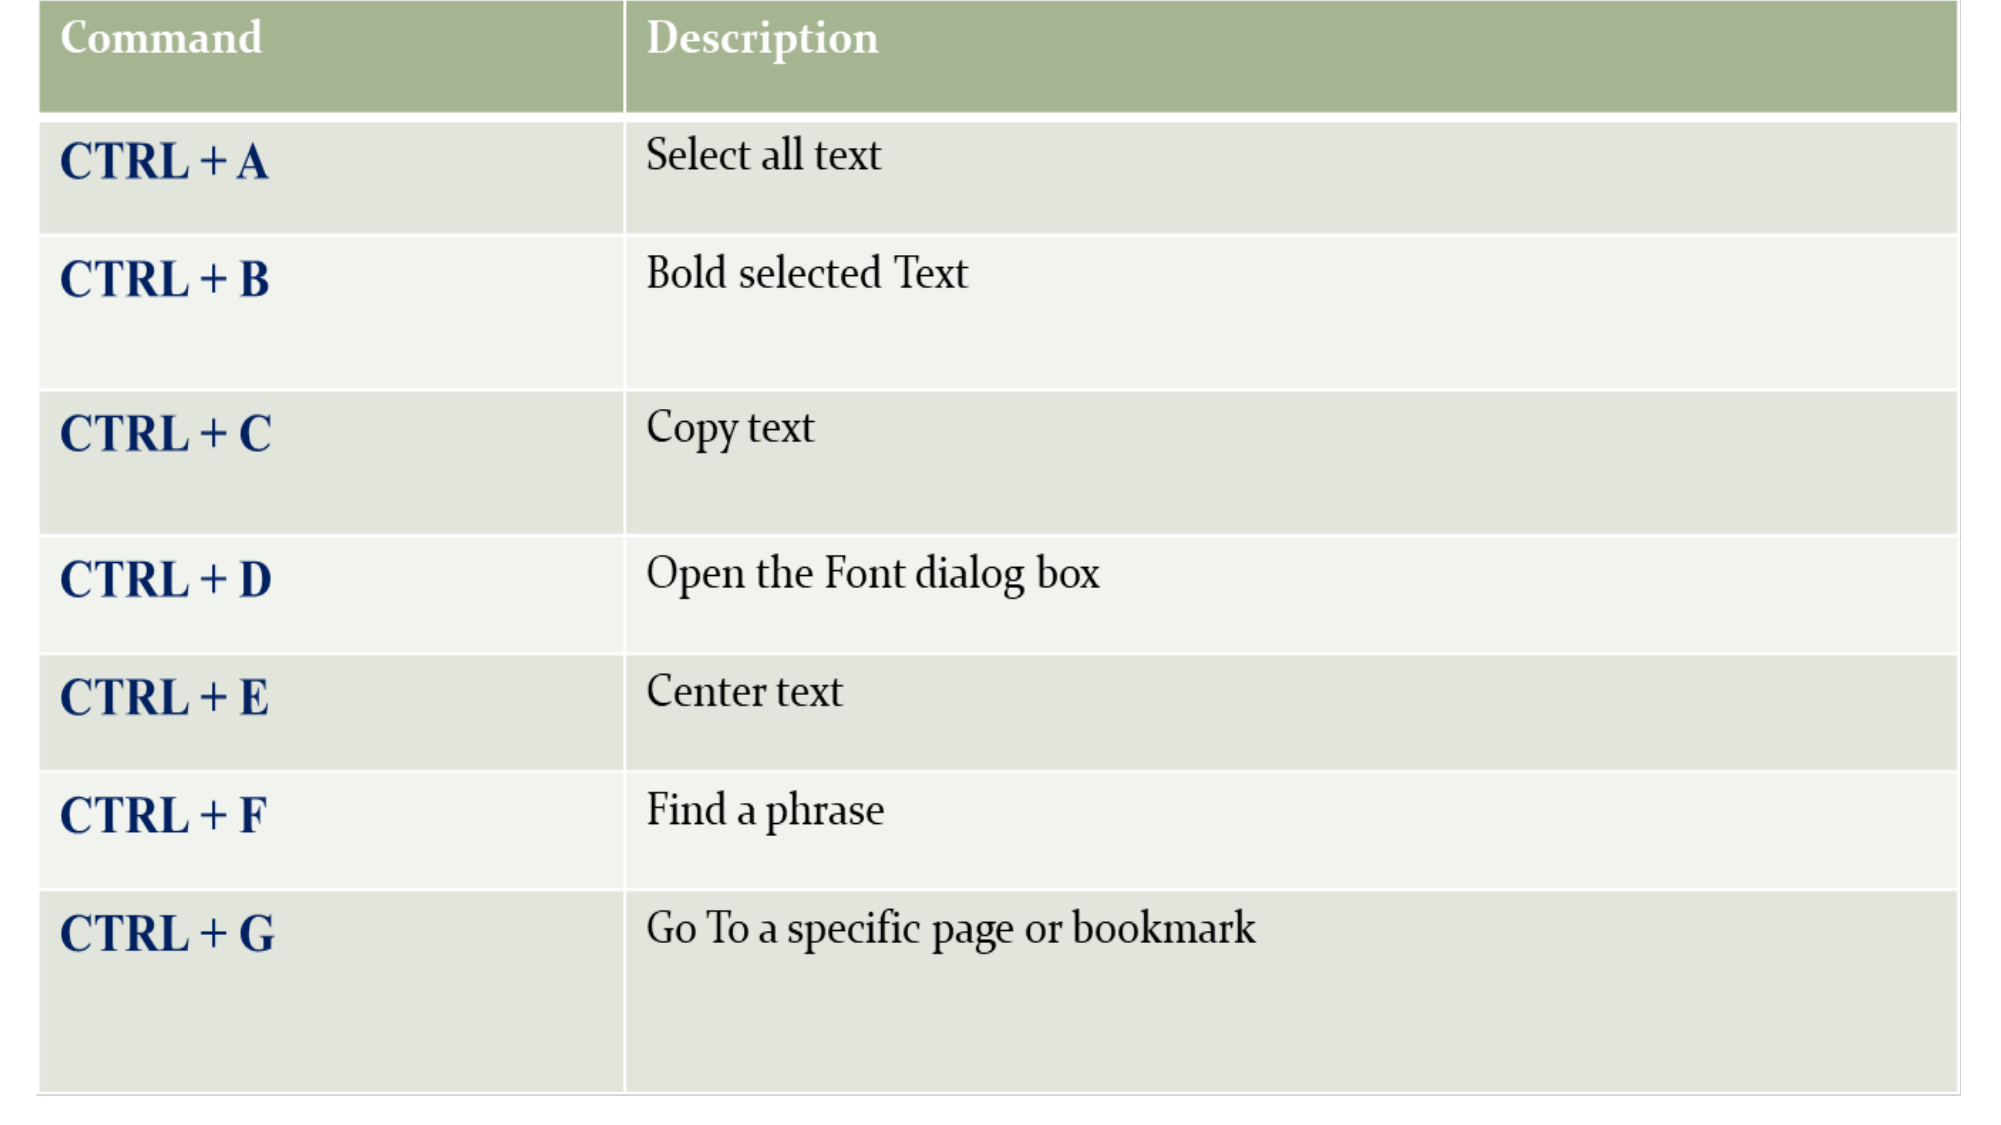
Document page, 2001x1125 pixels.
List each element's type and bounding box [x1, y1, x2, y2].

list [36, 0, 1965, 1097]
